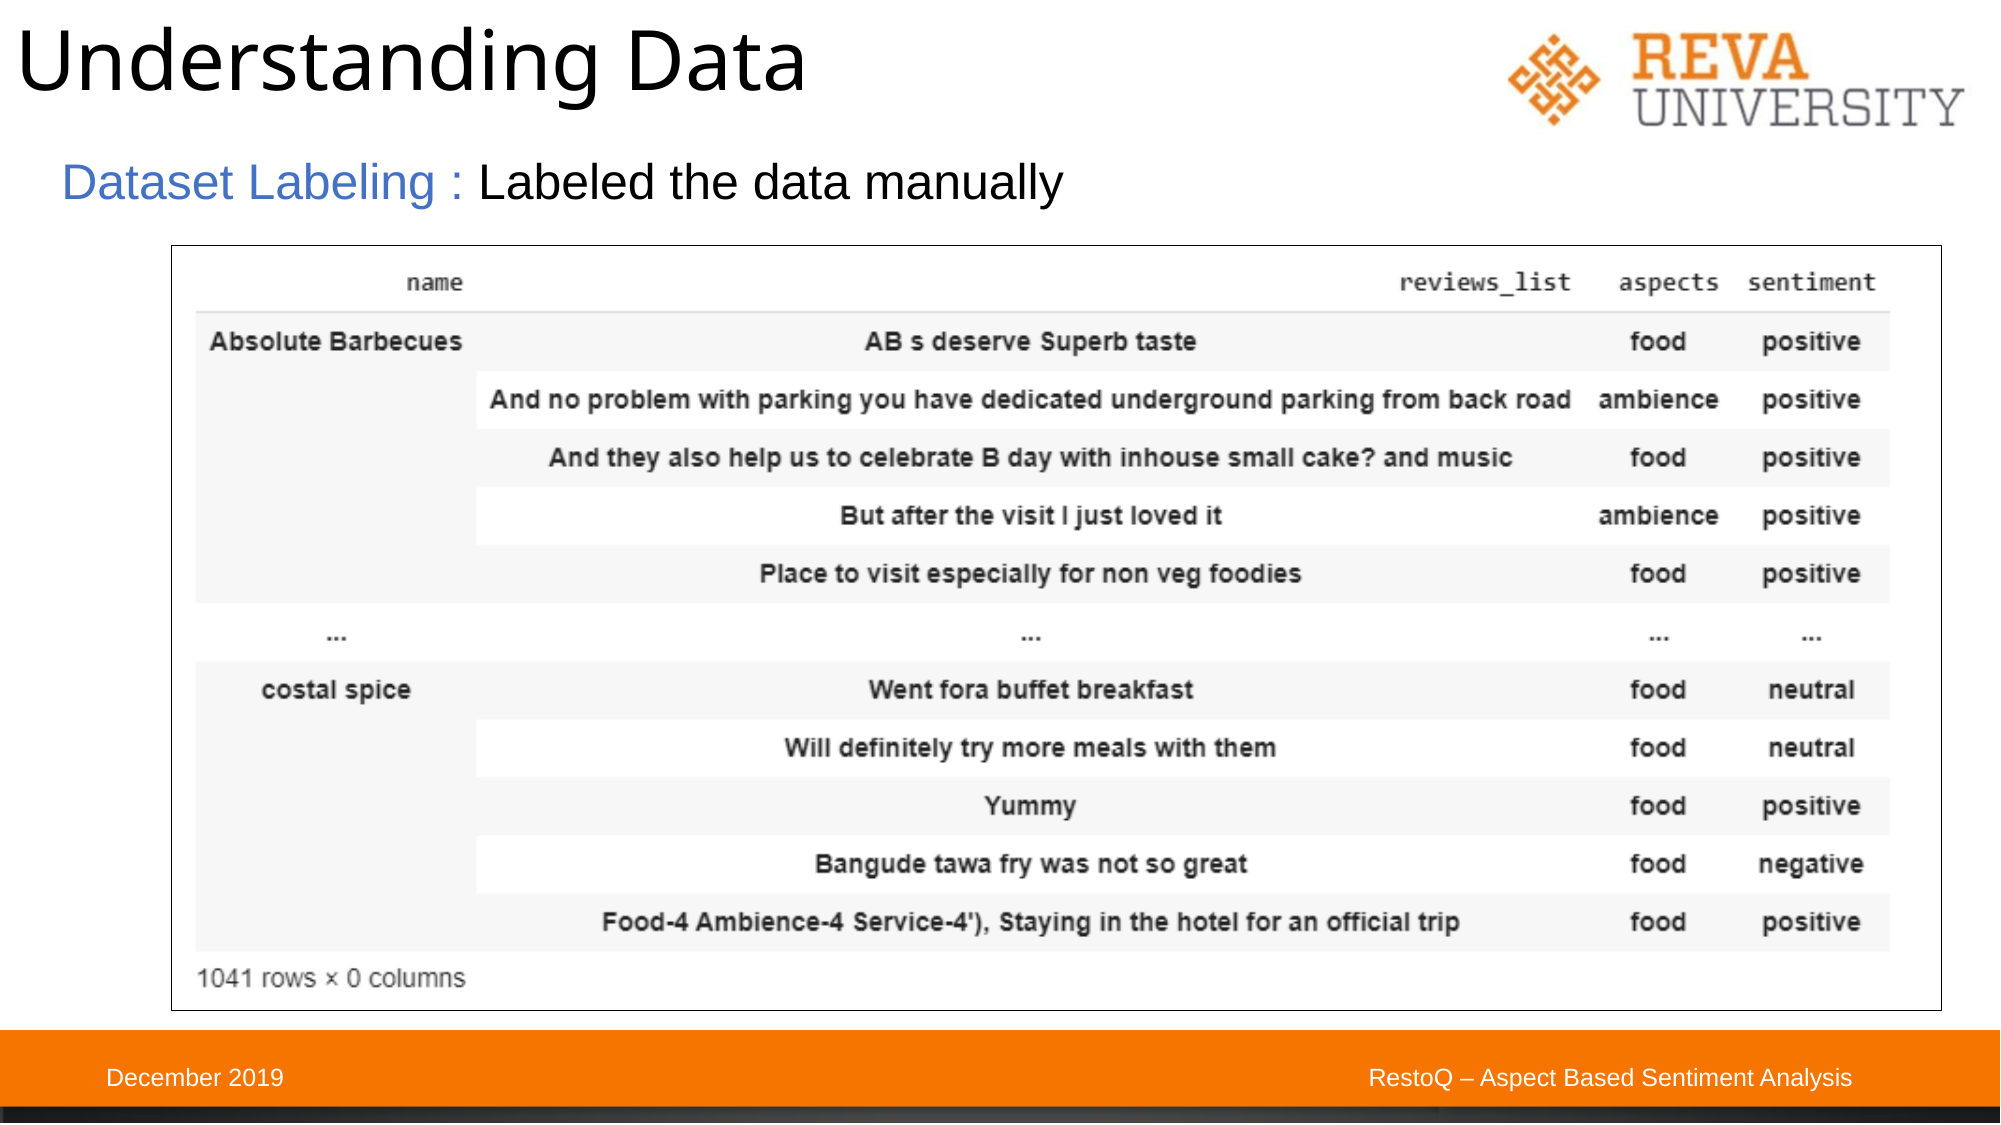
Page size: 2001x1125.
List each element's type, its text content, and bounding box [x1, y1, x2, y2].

picture [1507, 30, 1972, 129]
text_box Dataset Labeling : Labeled the data manually [59, 147, 1941, 978]
footer December 2019 [104, 1056, 286, 1089]
picture [172, 245, 1941, 1010]
slide_number RestoQ – Aspect Based Sentiment Analysis [1366, 1056, 1887, 1089]
title Understanding Data [12, 4, 951, 110]
picture [0, 1030, 2000, 1123]
